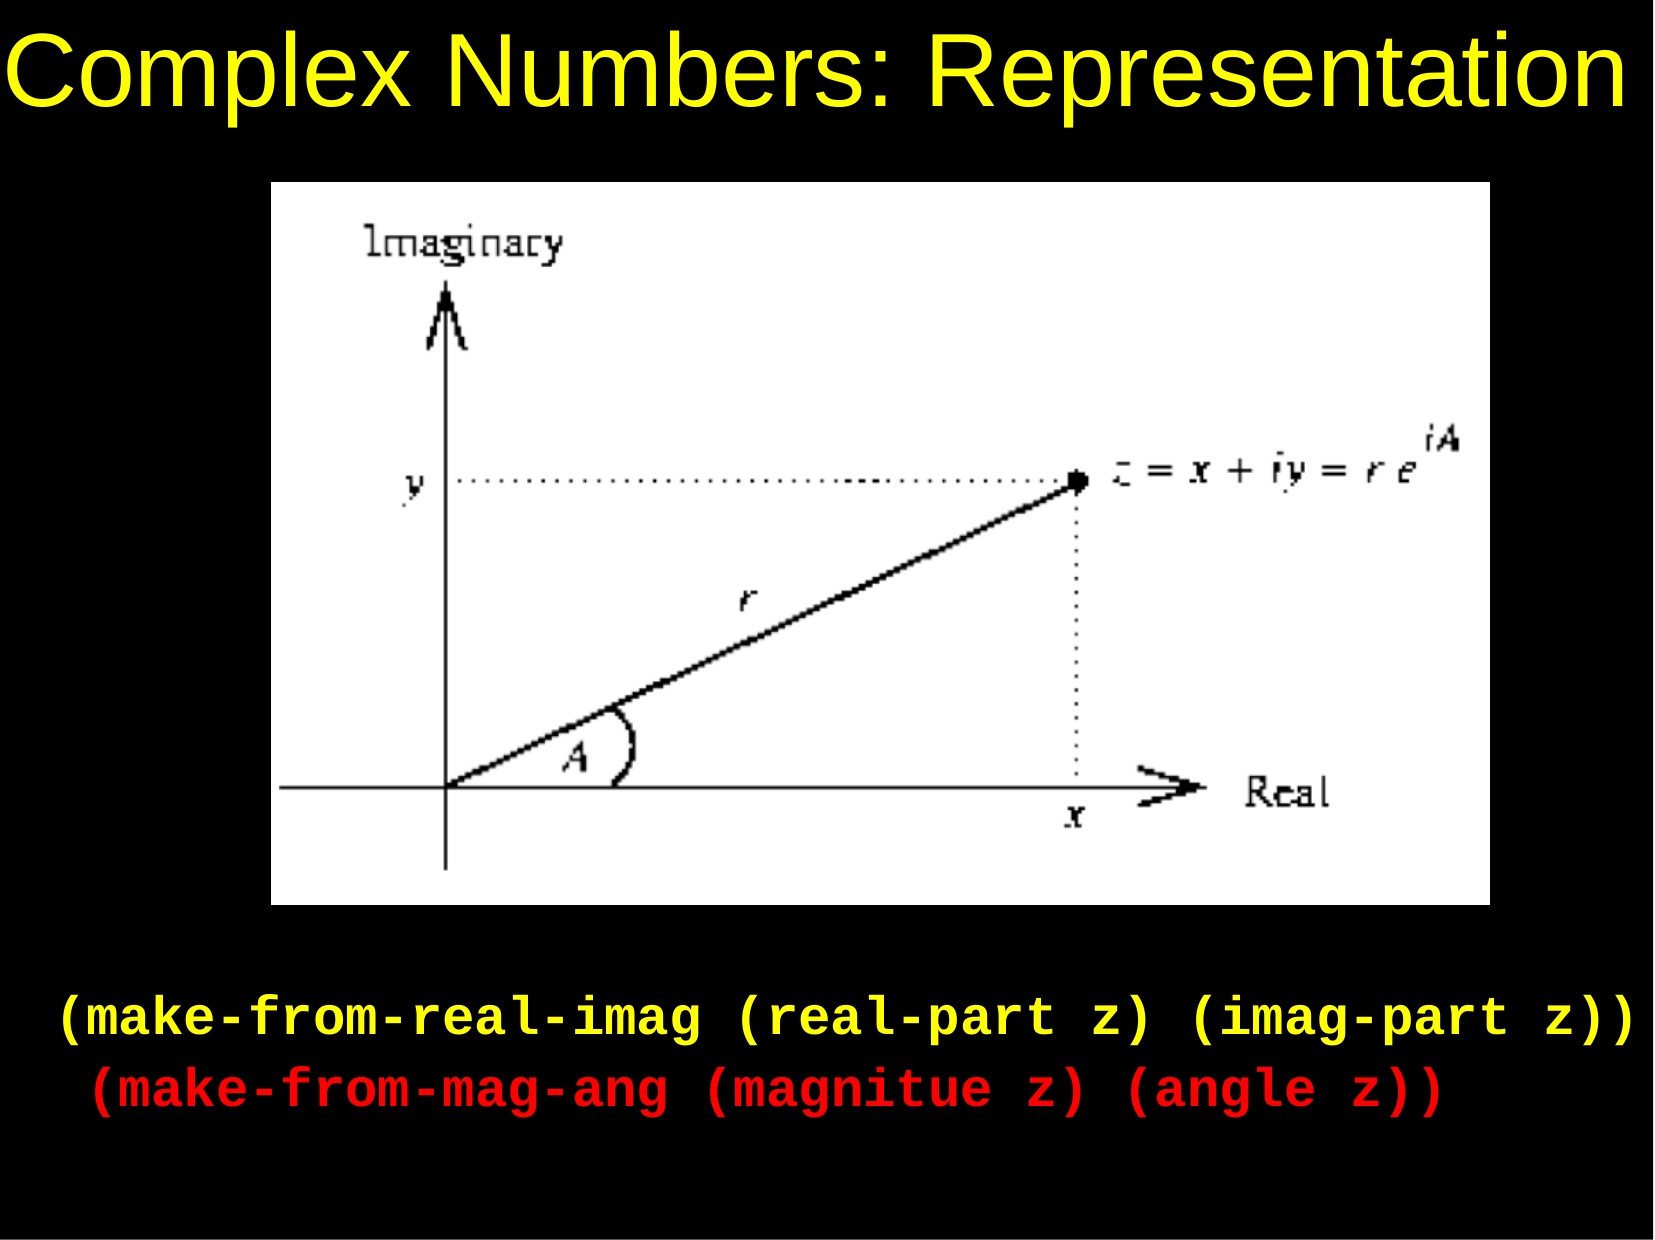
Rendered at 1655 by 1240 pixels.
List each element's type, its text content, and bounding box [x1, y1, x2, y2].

text_box (make-from-real-imag (real-part z) (imag-part z)) (make-from-mag-ang (magnitue z) (angle z)) [52, 972, 1649, 1118]
picture [271, 181, 1490, 905]
title Complex Numbers: Representation [0, 0, 1655, 210]
